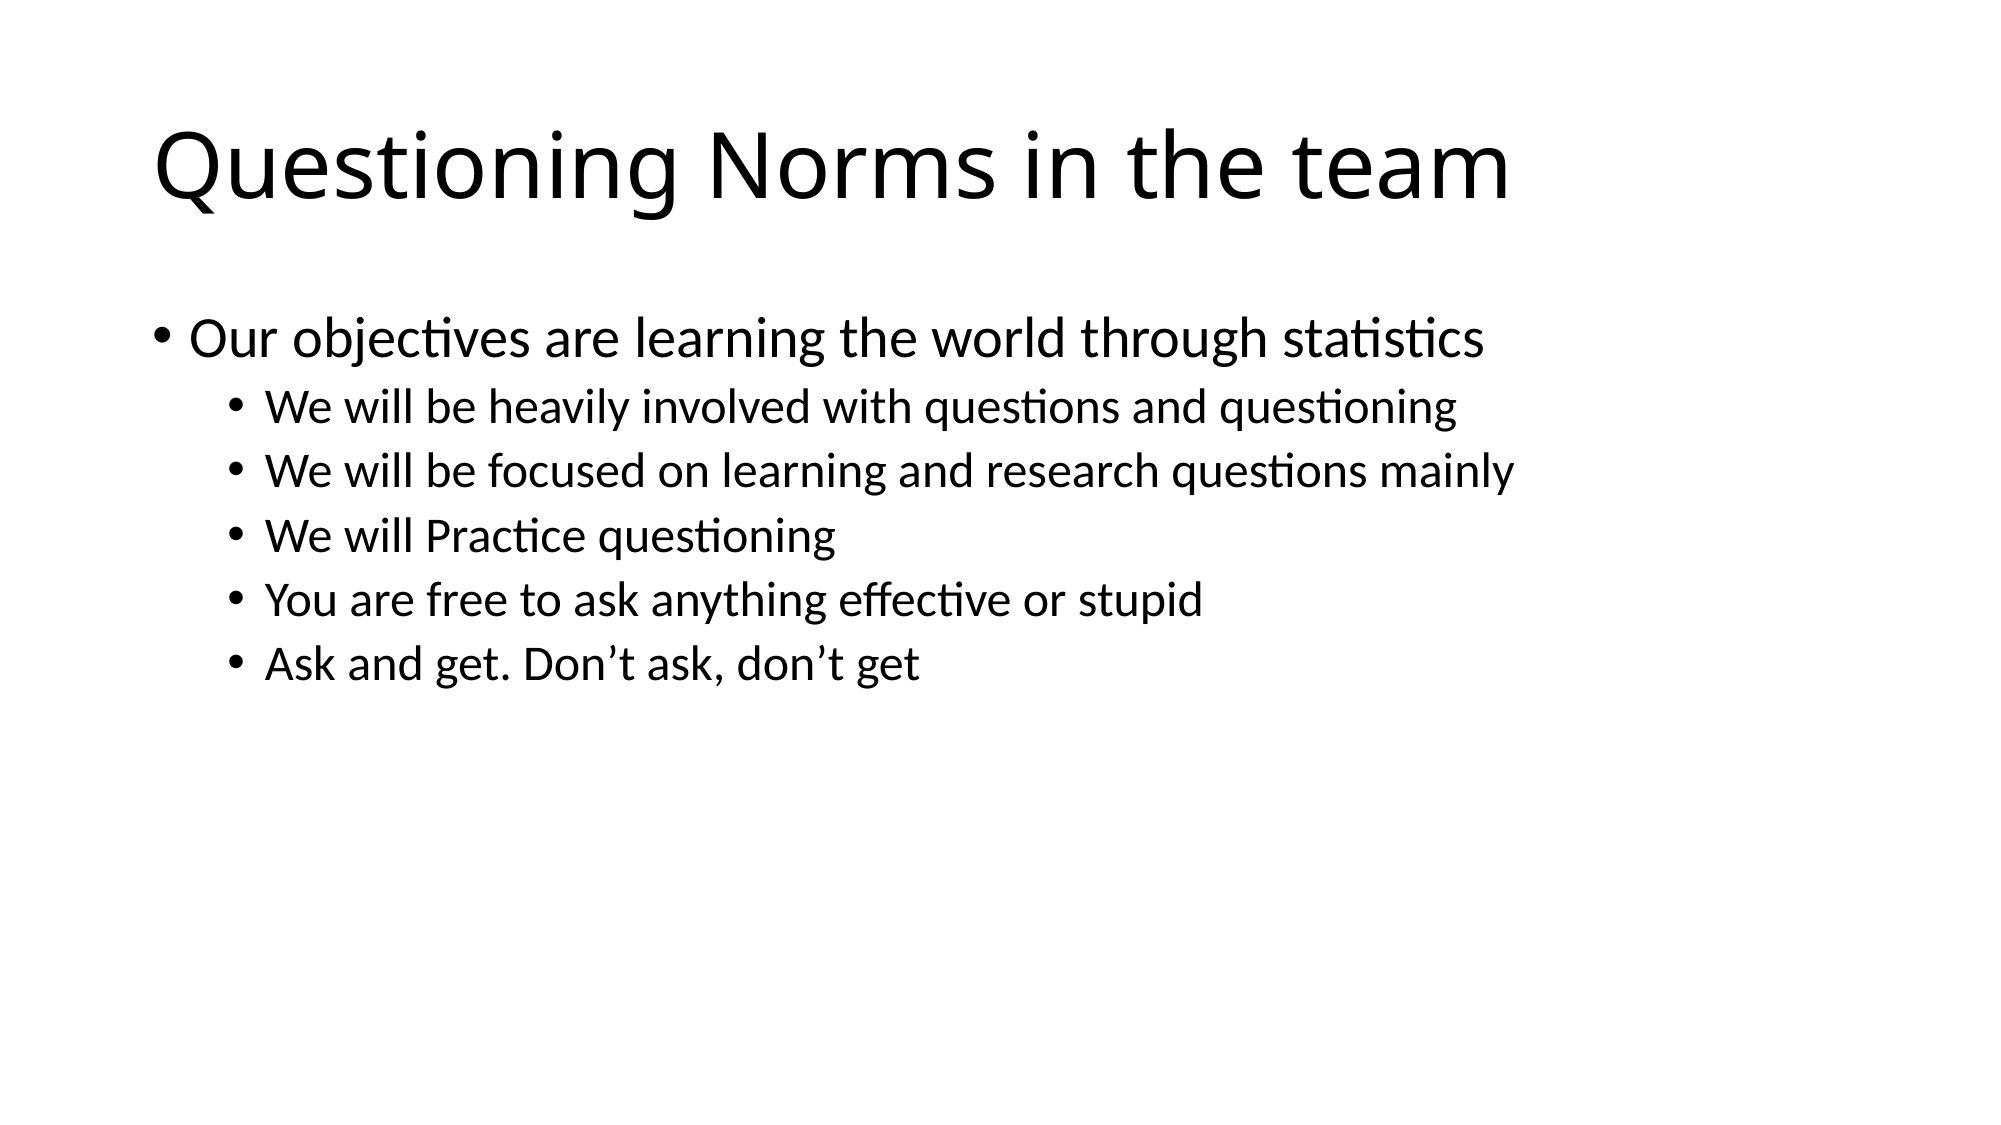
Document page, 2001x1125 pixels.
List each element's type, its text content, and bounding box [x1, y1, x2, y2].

title Questioning Norms in the team [137, 59, 1863, 278]
list Our objectives are learning the world through statistics We will be heavily involved with questions and questioning We will be focused on learning and research questions mainly We will Practice questioning You are free to ask anything effective or stupid Ask and get. Don’t ask, don’t get [137, 299, 1863, 792]
